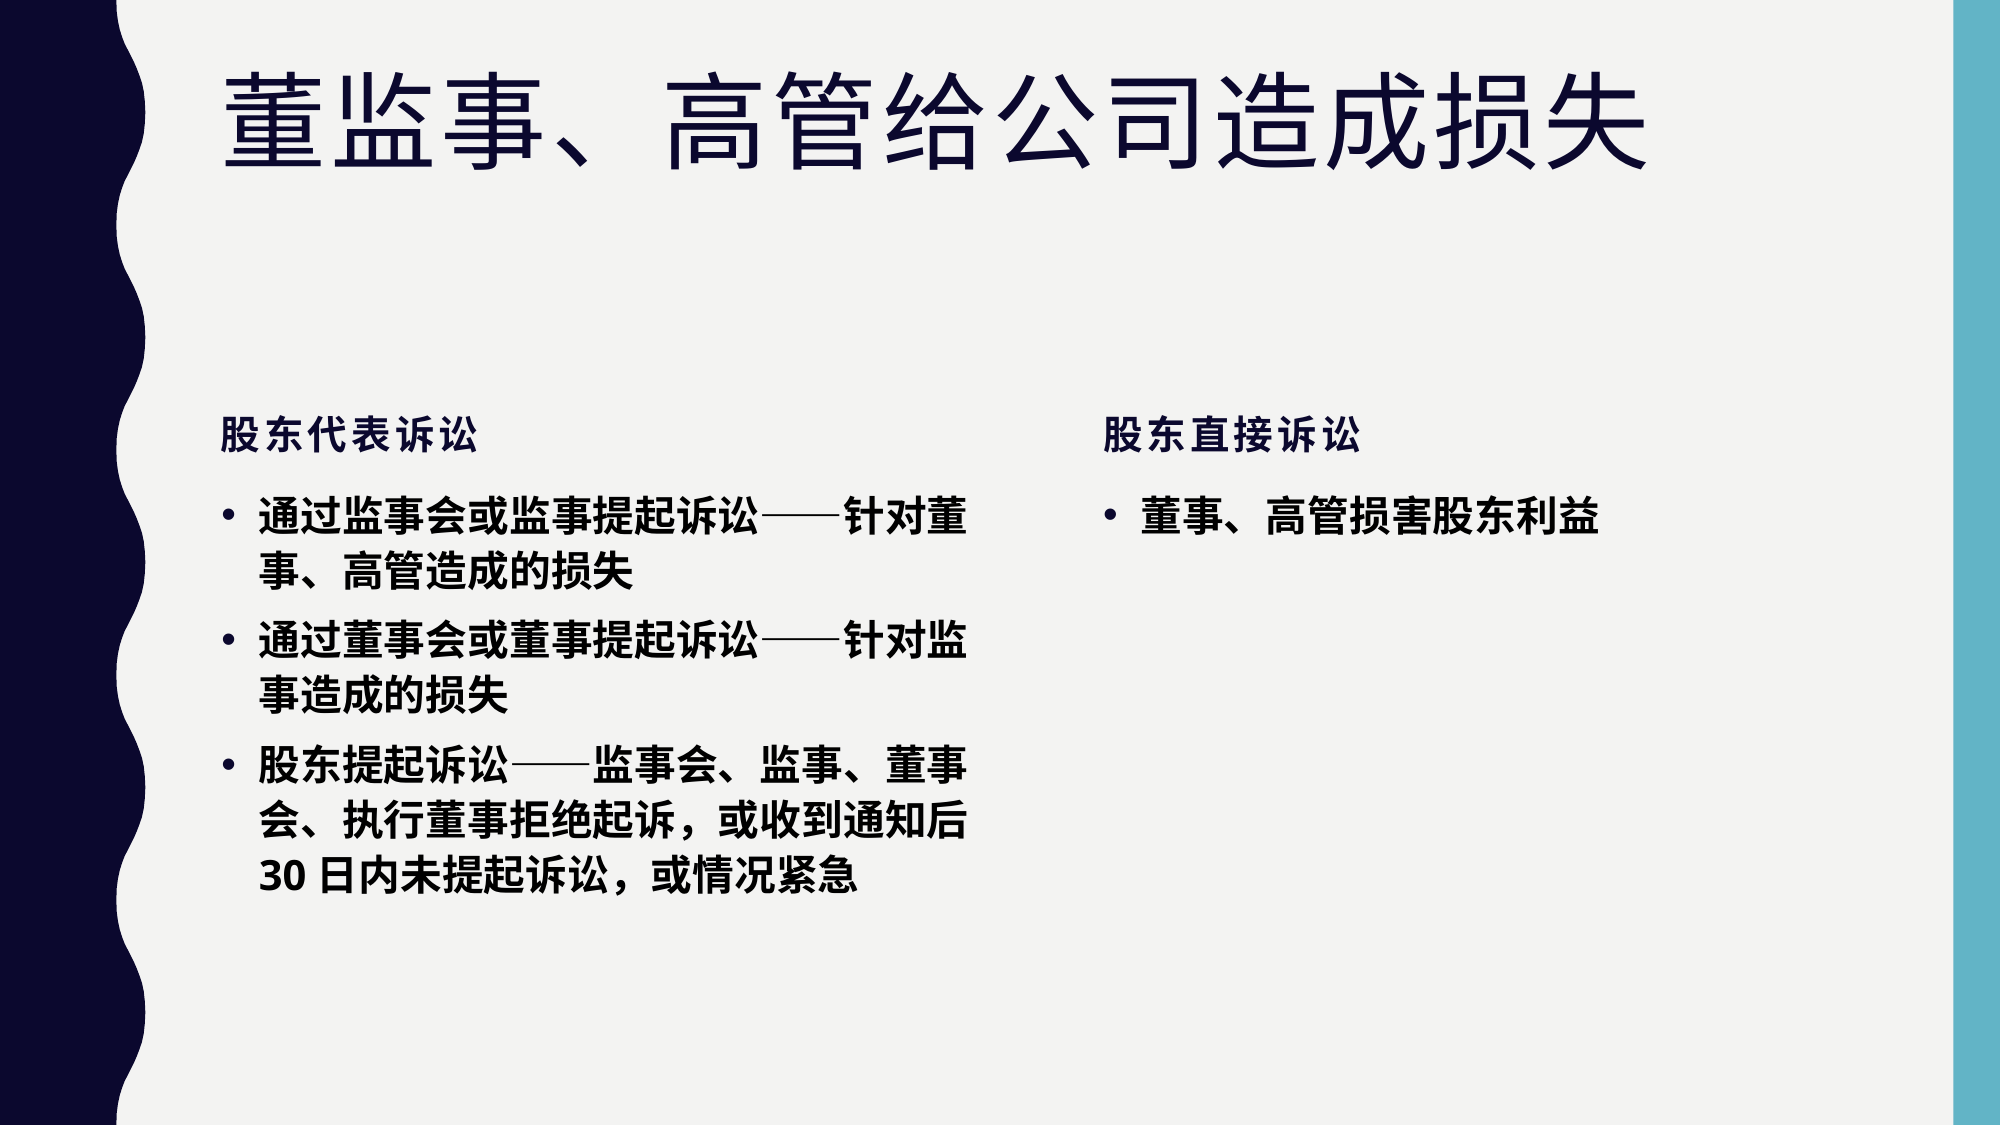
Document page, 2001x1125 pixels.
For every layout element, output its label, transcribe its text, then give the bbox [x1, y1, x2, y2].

list 股东代表诉讼 [205, 360, 993, 465]
list 董事、高管损害股东利益 [1088, 477, 1876, 969]
title 董监事、高管给公司造成损失 [205, 62, 1875, 308]
list 股东直接诉讼 [1088, 360, 1876, 465]
list 通过监事会或监事提起诉讼——针对董事、高管造成的损失 通过董事会或董事提起诉讼——针对监事造成的损失 股东提起诉讼——监事会、监事、董事会、执行董事拒绝起诉，或收到通知后30日内未提起诉讼，或情况紧急 [206, 477, 994, 969]
